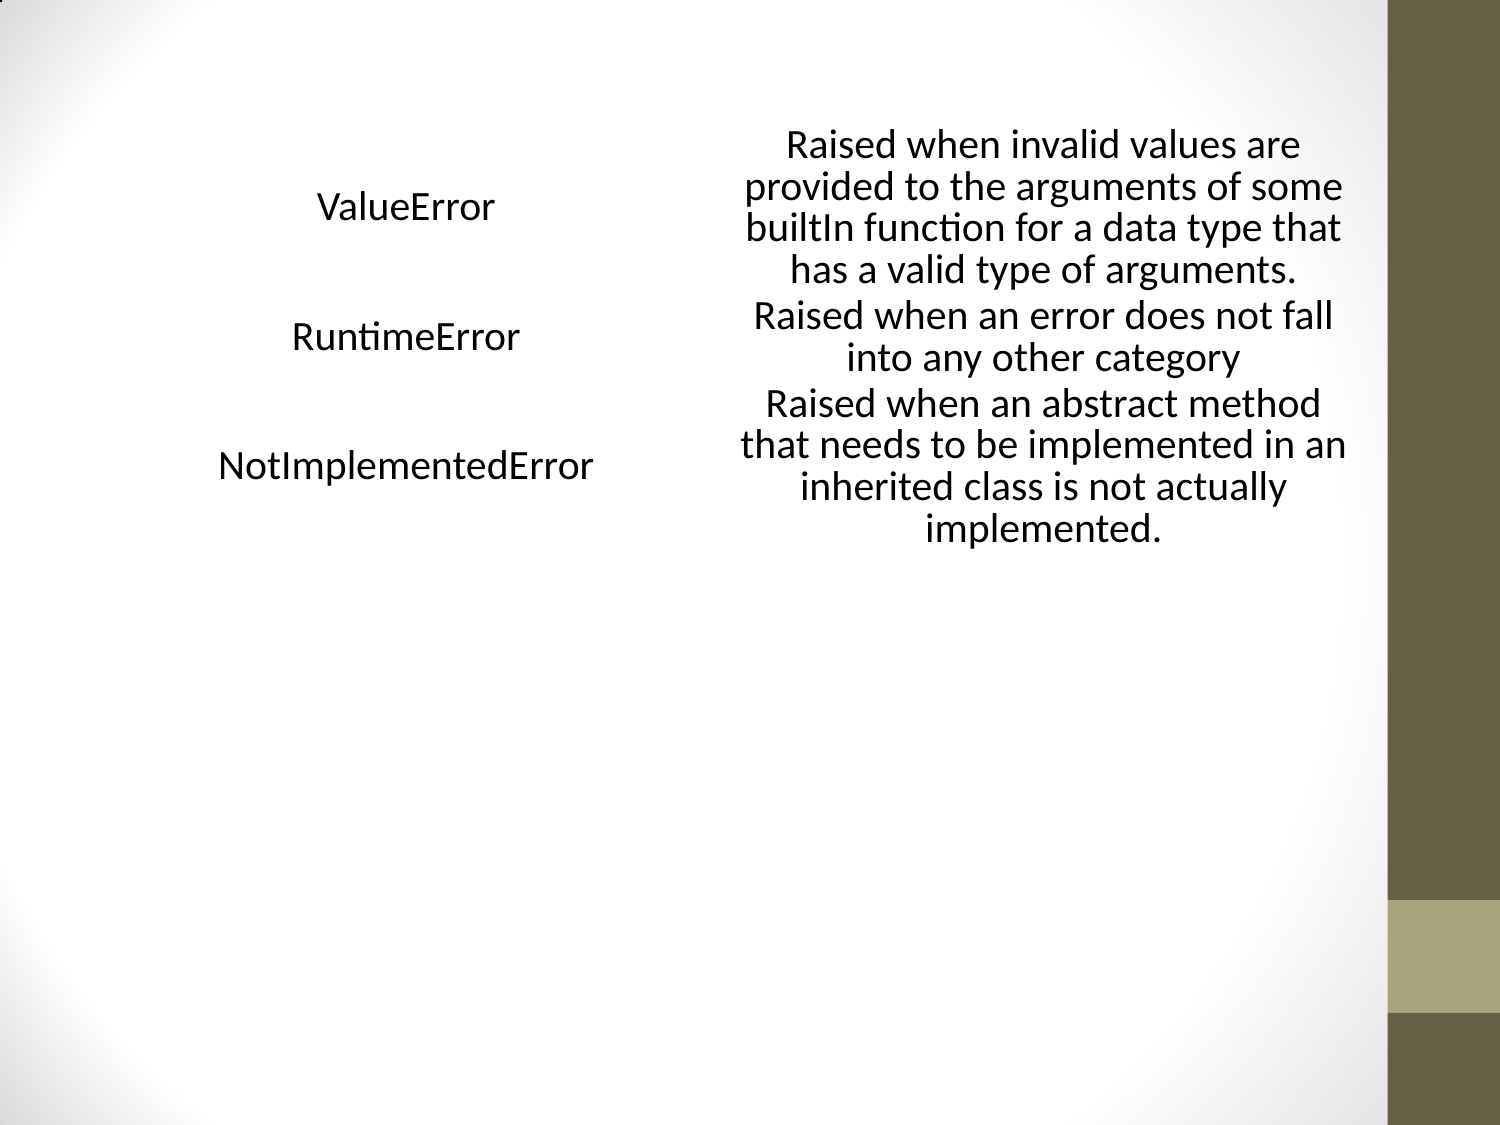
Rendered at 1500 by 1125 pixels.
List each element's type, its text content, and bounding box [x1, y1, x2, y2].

table_cell Raised when an error does not fall into any other category [725, 296, 1363, 384]
table_cell RuntimeError [88, 296, 725, 384]
table_header ValueError [88, 125, 725, 296]
table_cell NotImplementedError [88, 384, 725, 555]
picture [0, 0, 1387, 1125]
table_header Raised when invalid values are provided to the arguments of some builtIn function for a data type that has a valid type of arguments. [725, 125, 1363, 296]
table_cell Raised when an abstract method that needs to be implemented in an inherited class is not actually implemented. [725, 384, 1363, 555]
